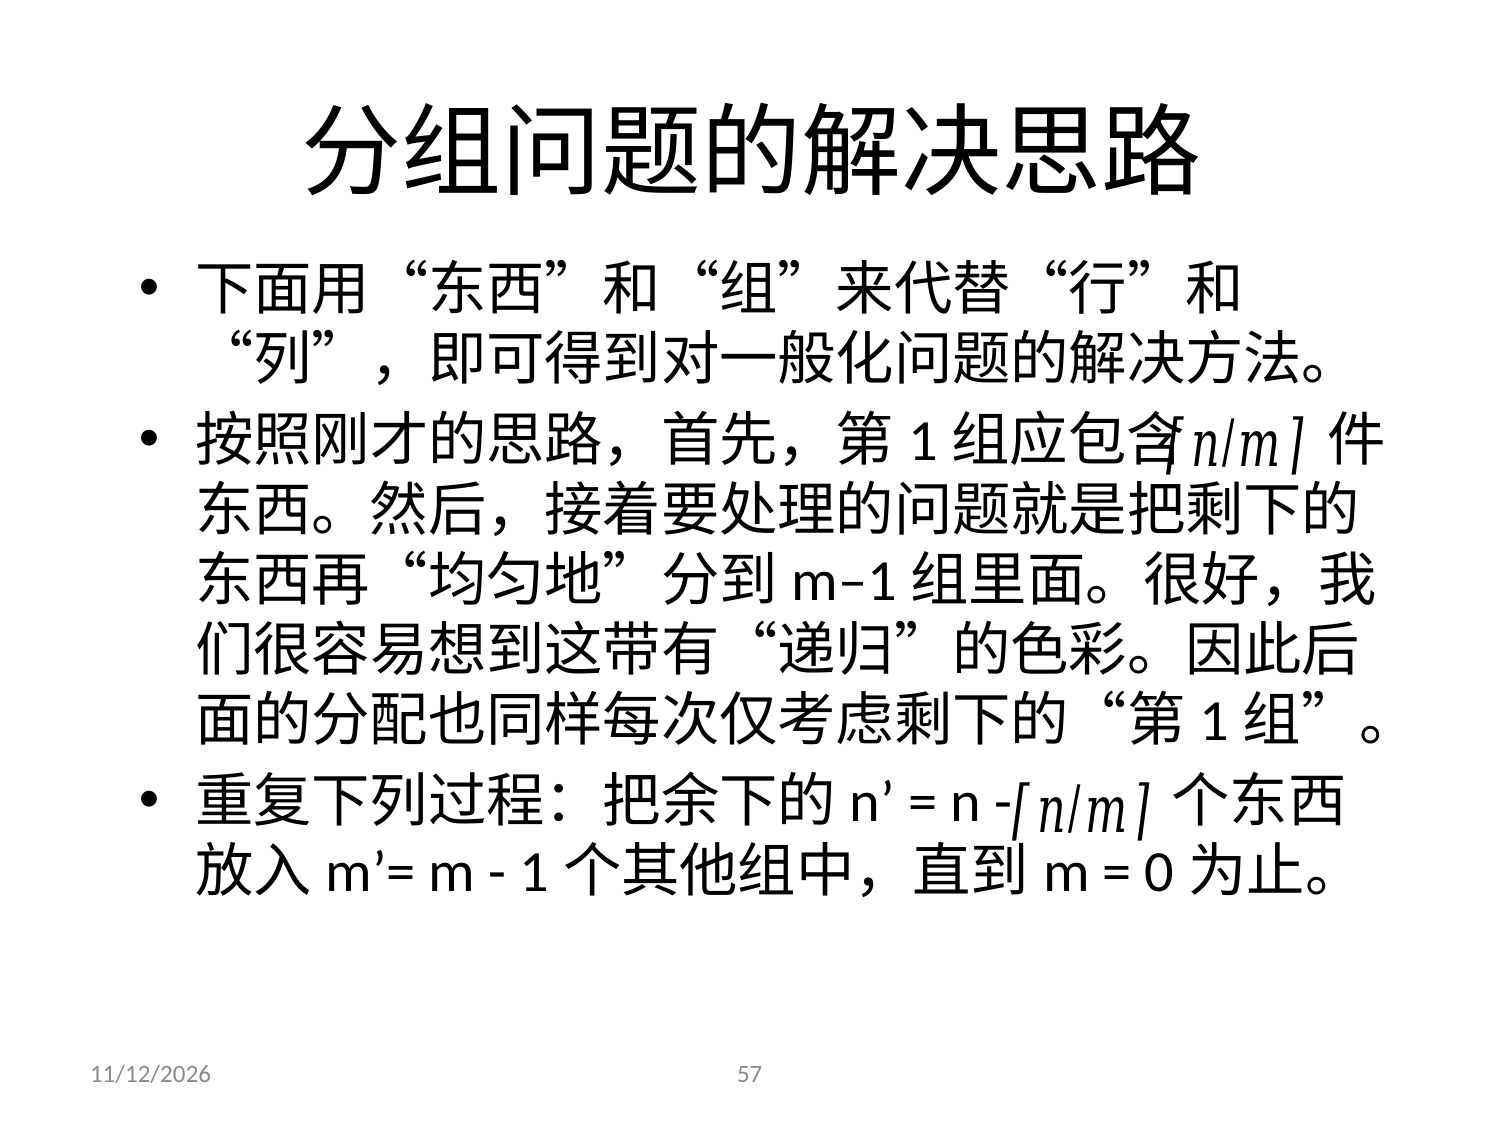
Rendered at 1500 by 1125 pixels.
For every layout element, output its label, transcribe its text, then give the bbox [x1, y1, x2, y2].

list 下面用“东西”和“组”来代替“行”和“列”，即可得到对一般化问题的解决方法。 按照刚才的思路，首先，第1组应包含 件东西。然后，接着要处理的问题就是把剩下的东西再“均匀地”分到m–1组里面。很好，我们很容易想到这带有“递归”的色彩。因此后面的分配也同样每次仅考虑剩下的“第1组”。 重复下列过程：把余下的n’ = n - 个东西放入m’= m - 1个其他组中，直到m = 0为止。 [123, 434, 1412, 541]
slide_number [75, 1042, 425, 1103]
list 下面用“东西”和“组”来代替“行”和“列”，即可得到对一般化问题的解决方法。 按照刚才的思路，首先，第1组应包含 件东西。然后，接着要处理的问题就是把剩下的东西再“均匀地”分到m–1组里面。很好，我们很容易想到这带有“递归”的色彩。因此后面的分配也同样每次仅考虑剩下的“第1组”。 重复下列过程：把余下的n’ = n - 个东西放入m’= m - 1个其他组中，直到m = 0为止。 [123, 243, 1412, 433]
slide_number 57 [512, 1059, 988, 1103]
list 下面用“东西”和“组”来代替“行”和“列”，即可得到对一般化问题的解决方法。 按照刚才的思路，首先，第1组应包含 件东西。然后，接着要处理的问题就是把剩下的东西再“均匀地”分到m–1组里面。很好，我们很容易想到这带有“递归”的色彩。因此后面的分配也同样每次仅考虑剩下的“第1组”。 重复下列过程：把余下的n’ = n - 个东西放入m’= m - 1个其他组中，直到m = 0为止。 [123, 542, 1412, 1059]
title 分组问题的解决思路 [111, 54, 1391, 240]
